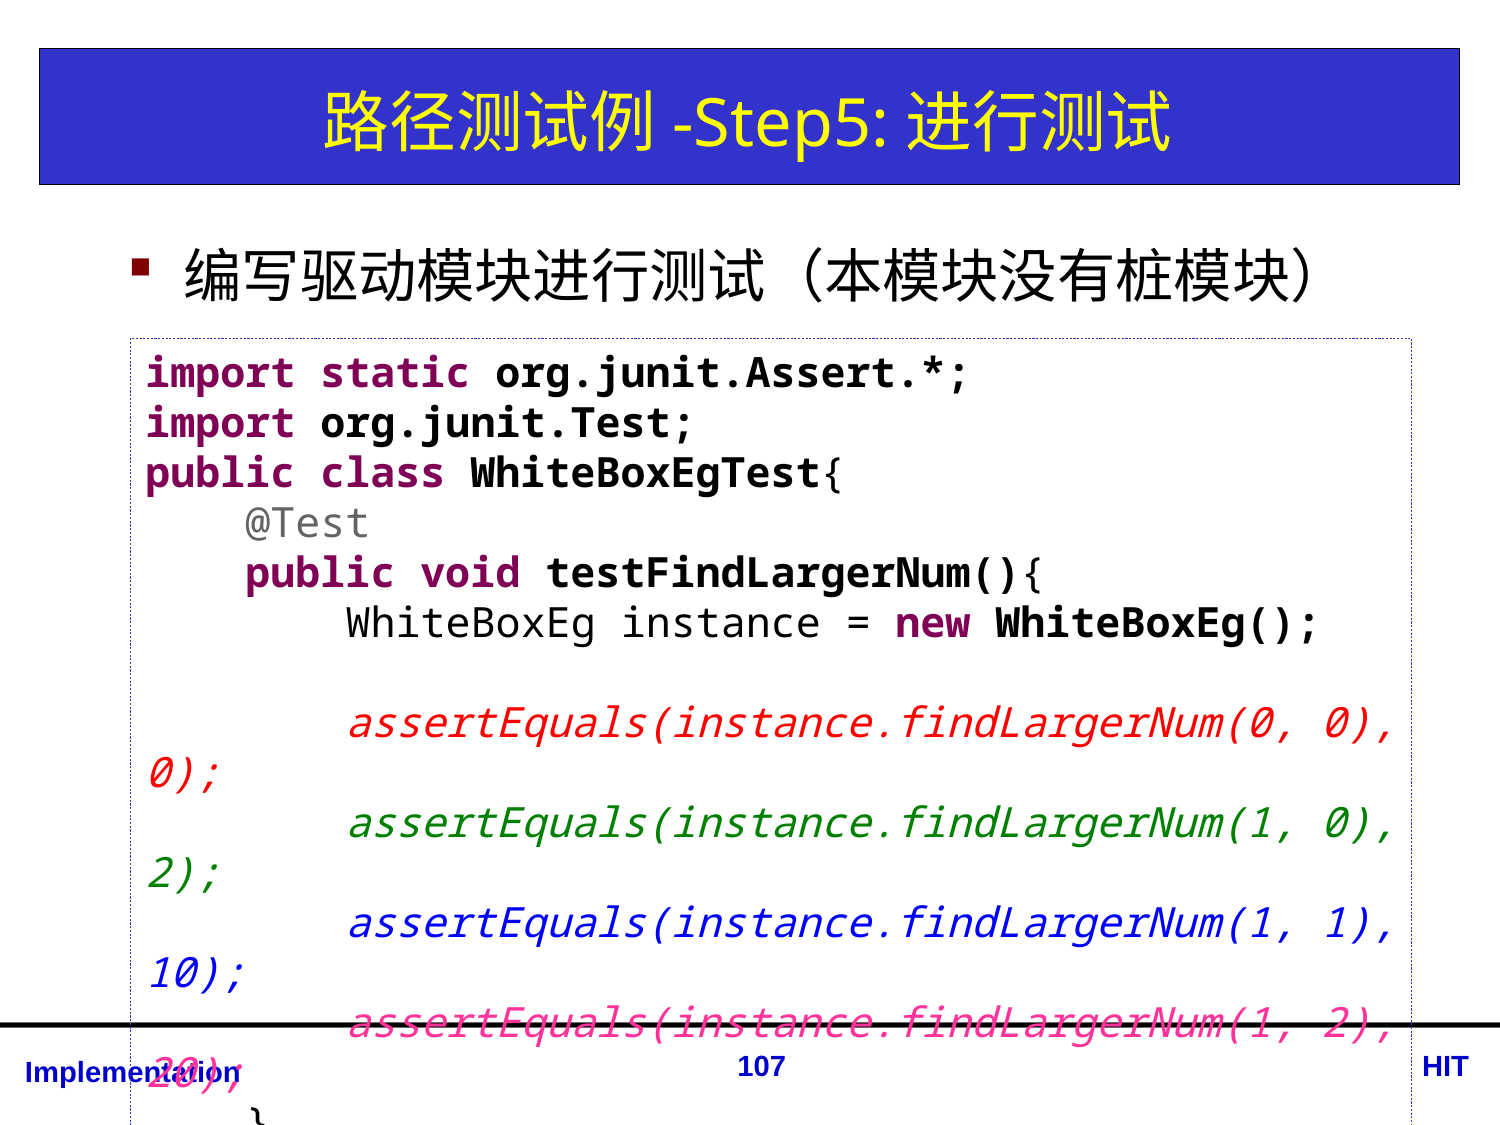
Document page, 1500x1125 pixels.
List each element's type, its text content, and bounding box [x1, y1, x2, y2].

text_box import static org.junit.Assert.*; import org.junit.Test; public class WhiteBoxEgTest{ @Test public void testFindLargerNum(){ WhiteBoxEg instance = new WhiteBoxEg(); assertEquals(instance.findLargerNum(0, 0), 0); assertEquals(instance.findLargerNum(1, 0), 2); assertEquals(instance.findLargerNum(1, 1), 10); assertEquals(instance.findLargerNum(1, 2), 20); } } [130, 338, 1412, 1125]
title 路径测试例-Step5:进行测试 [38, 54, 1457, 185]
list 编写驱动模块进行测试（本模块没有桩模块） [111, 231, 1412, 941]
